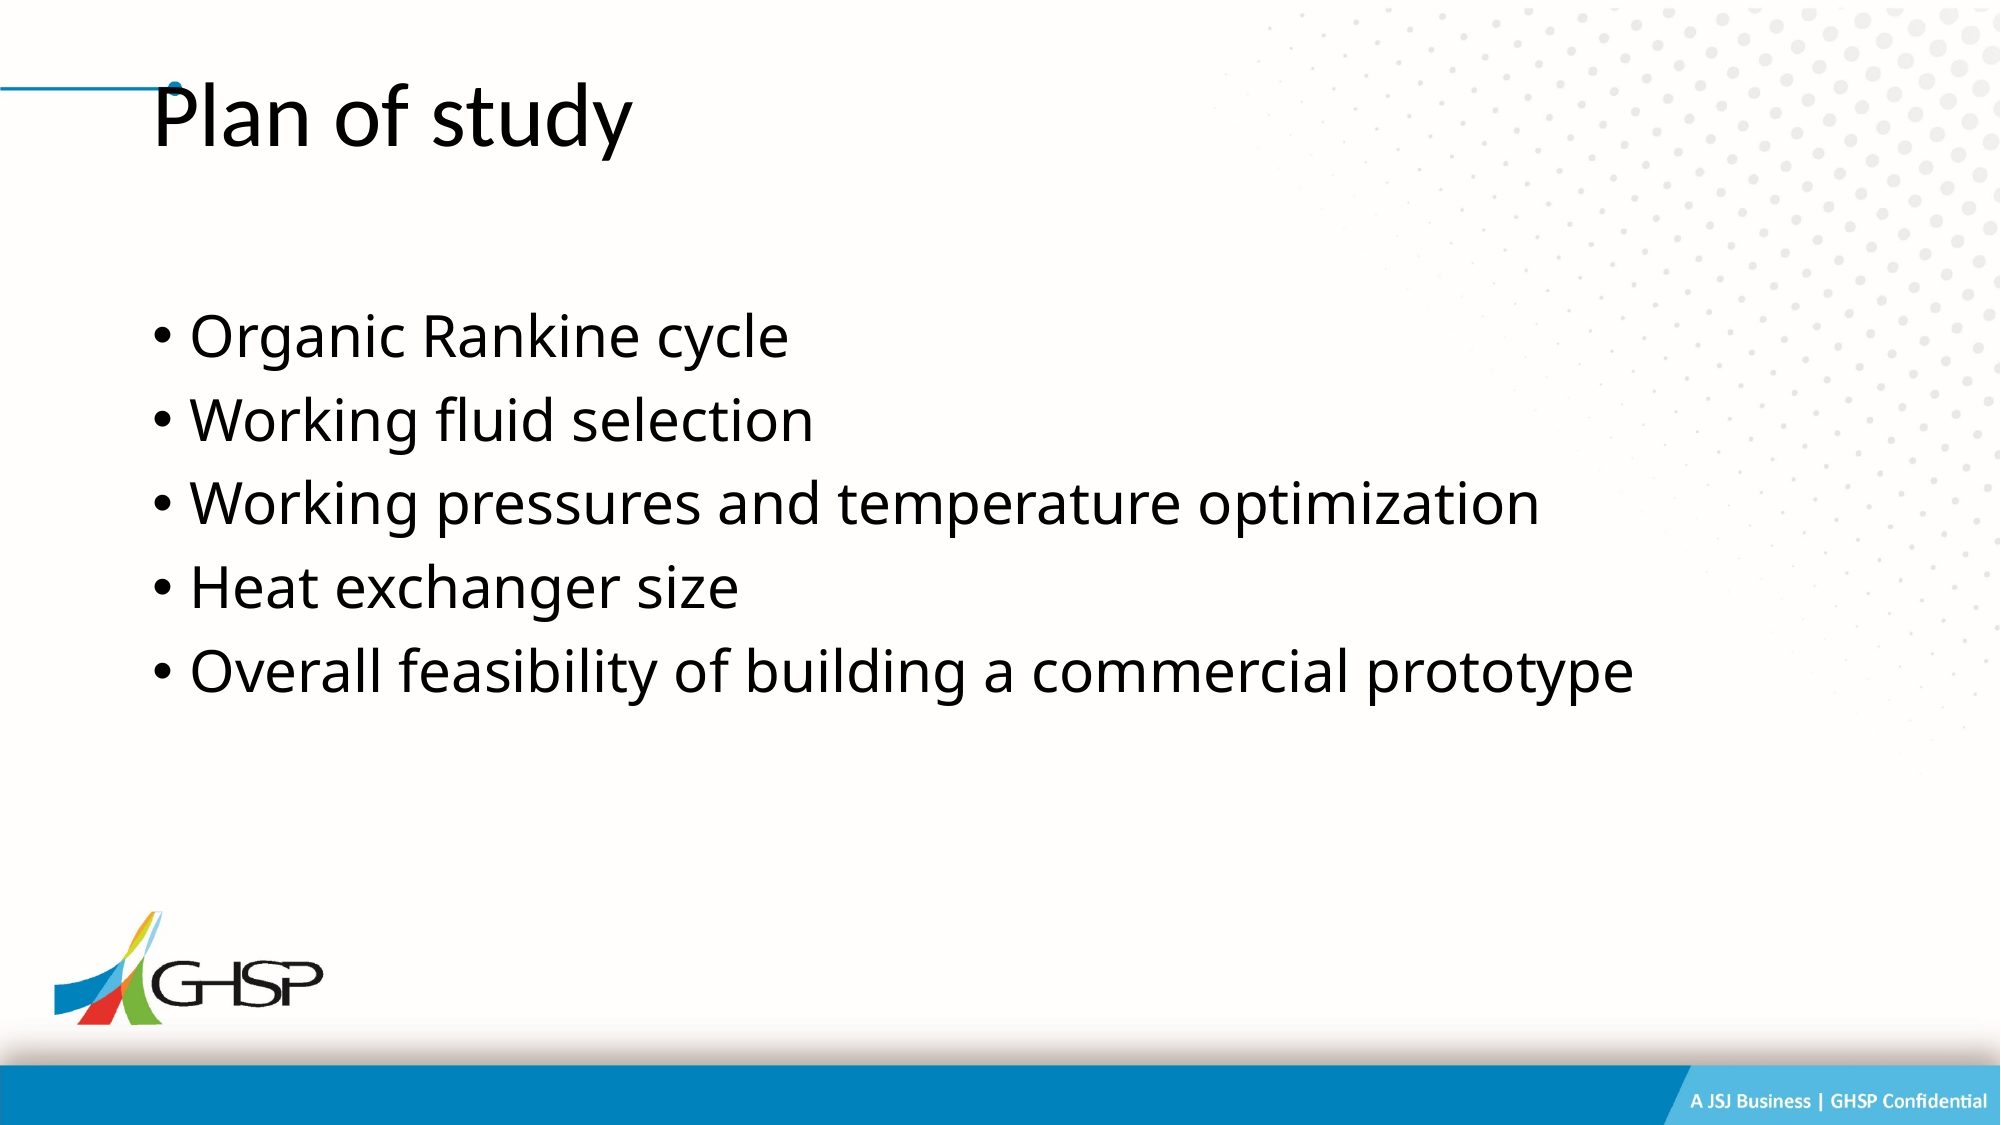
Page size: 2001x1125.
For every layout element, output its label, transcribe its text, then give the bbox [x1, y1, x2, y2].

list Organic Rankine cycle Working fluid selection Working pressures and temperature optimization Heat exchanger size Overall feasibility of building a commercial prototype [137, 299, 1863, 761]
title Plan of study [137, 59, 1863, 278]
picture [0, 0, 2000, 1125]
